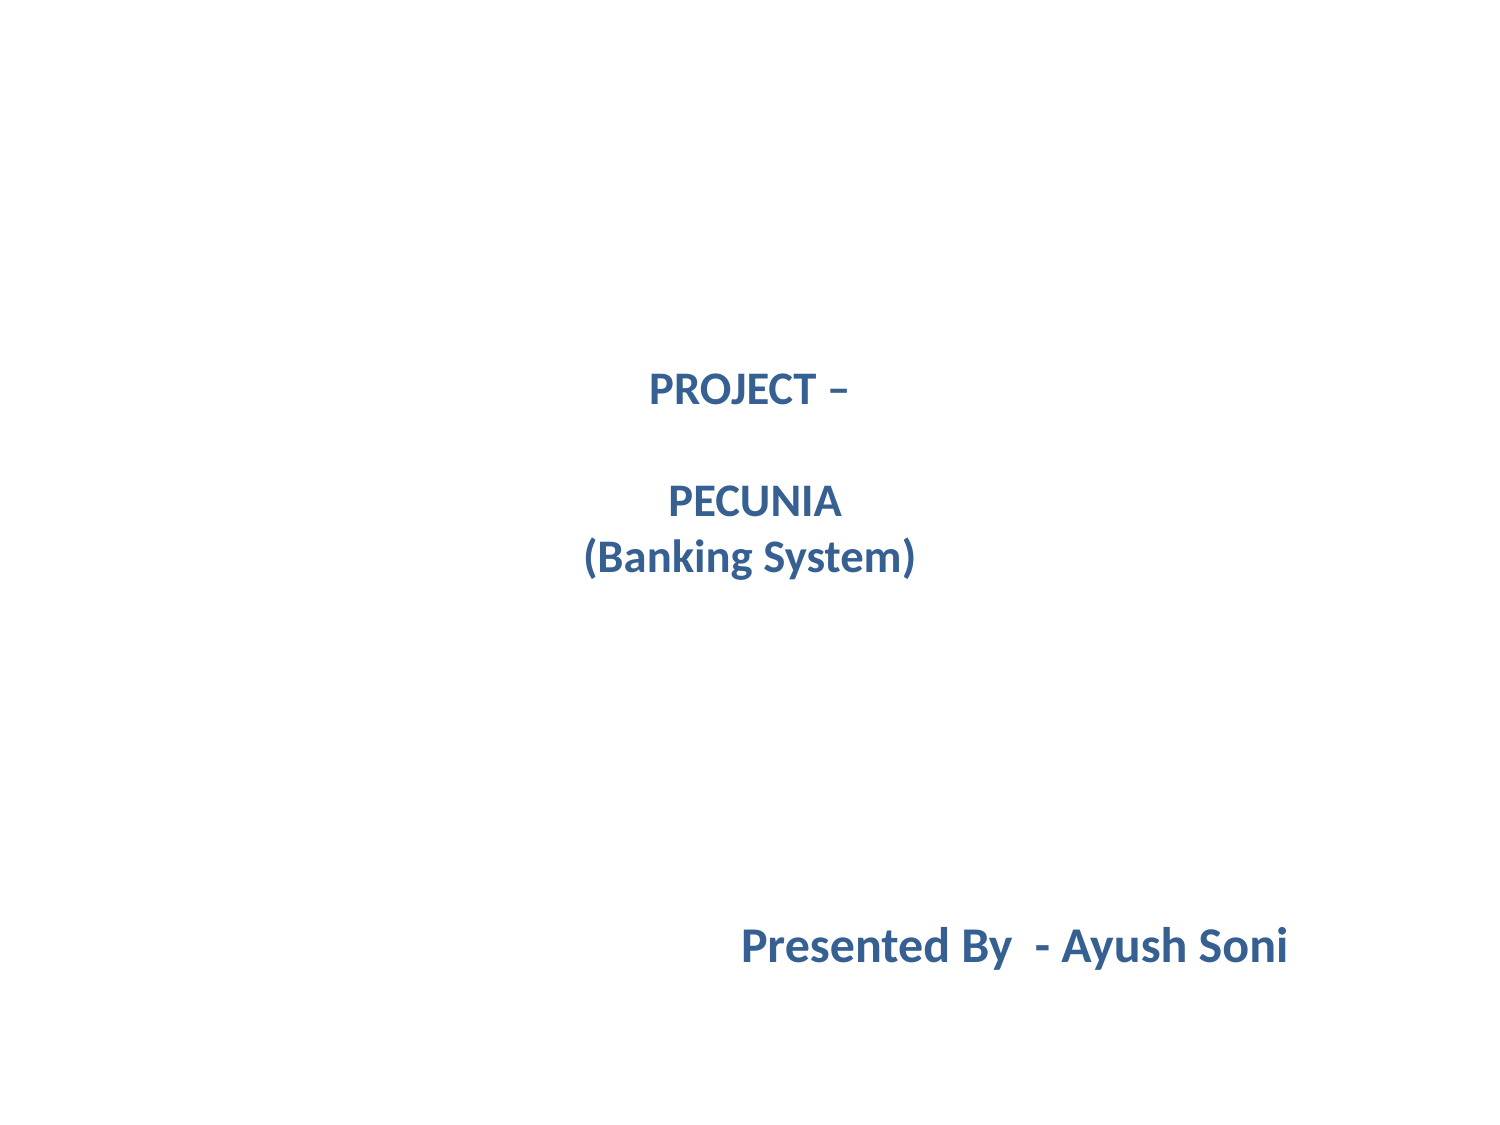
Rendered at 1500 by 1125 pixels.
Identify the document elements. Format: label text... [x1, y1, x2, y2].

text_box Presented By - Ayush Soni [726, 905, 1341, 980]
title PROJECT – PECUNIA (Banking System) [112, 349, 1388, 591]
